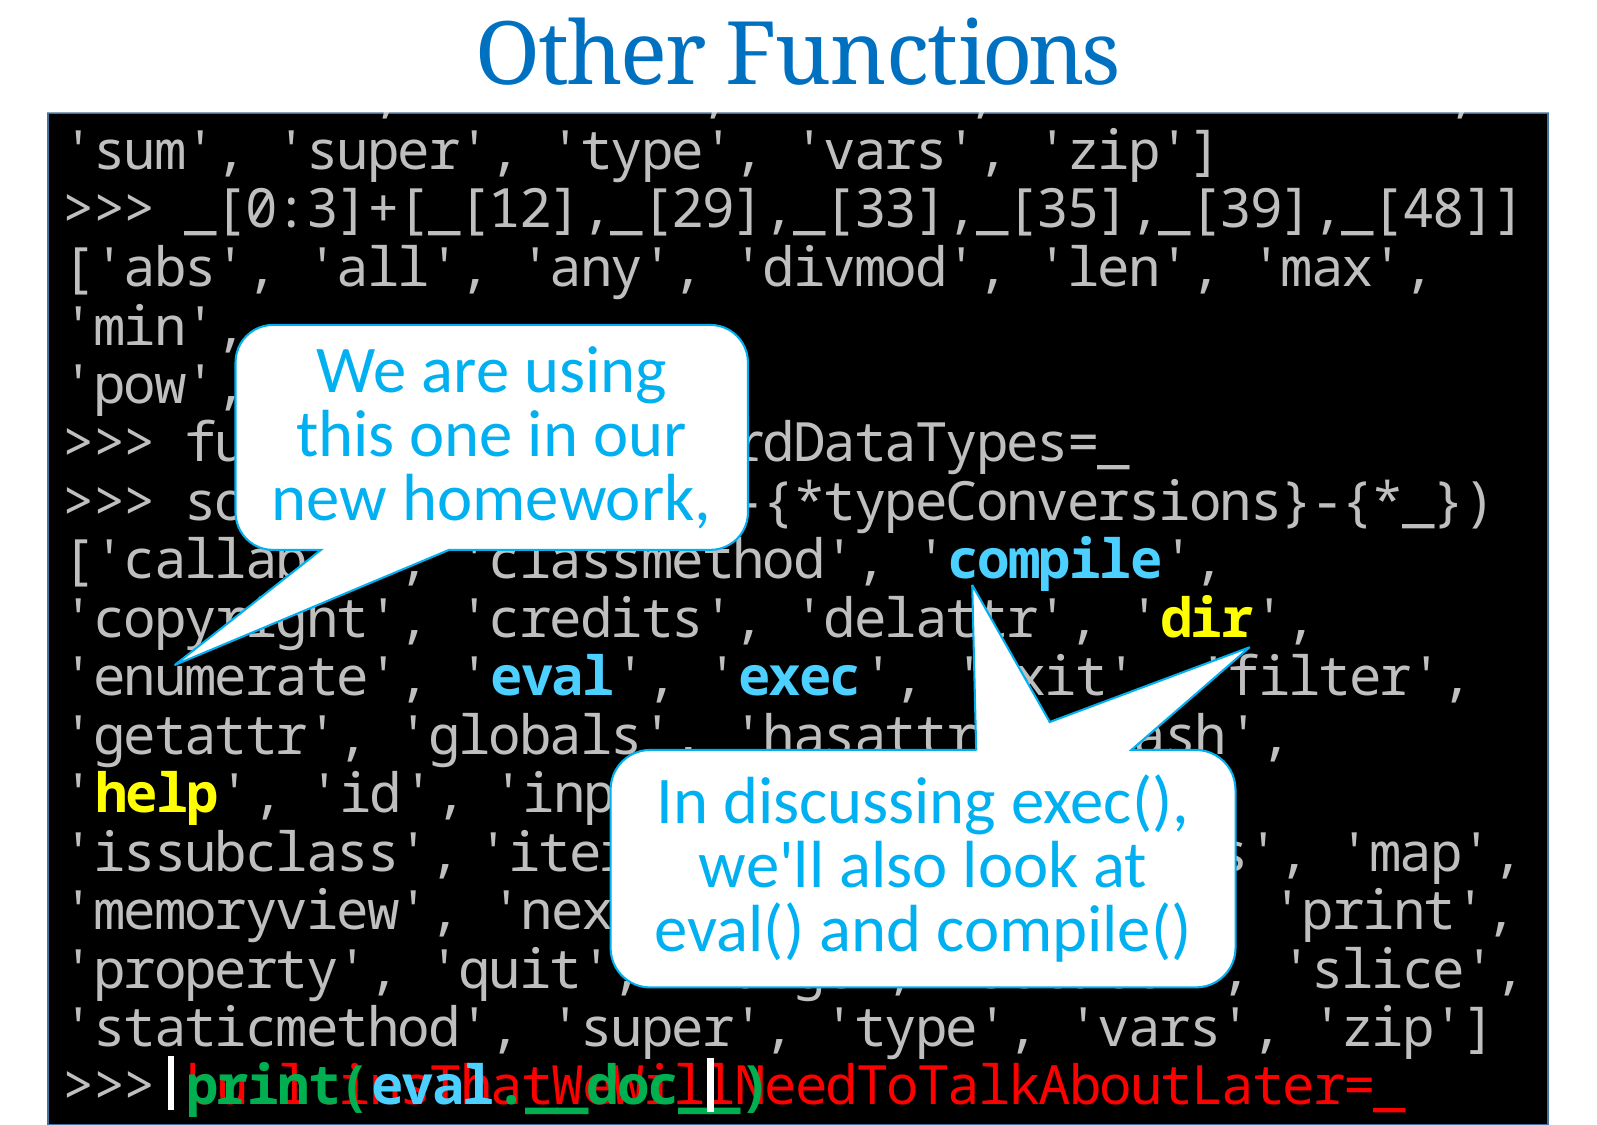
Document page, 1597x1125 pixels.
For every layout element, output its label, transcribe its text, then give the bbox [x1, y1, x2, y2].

text_box Other Functions [0, 0, 1597, 113]
text_box We are using this one in our new homework, [174, 323, 750, 667]
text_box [610, 578, 1236, 988]
text_box print(eval.__doc__) [47, 1049, 1549, 1125]
text_box 'reversed', 'setattr', 'slice', 'staticmethod', 'sum', 'super', 'type', 'vars', 'zip'] >>> _[0:3]+[_[12],_[29],_[33],_[35],_[39],_[48]] ['abs', 'all', 'any', 'divmod', 'len', 'max', 'min', 'pow', 'sum'] >>> functionsForStandardDataTypes=_ >>> sorted({*builtins}-{*typeConversions}-{*_}) ['callable', 'classmethod', 'compile', 'copyright', 'credits', 'delattr', 'dir', 'enumerate', 'eval', 'exec', 'exit', 'filter', 'getattr', 'globals', 'hasattr', 'hash', 'help', 'id', 'input', 'isinstance', 'issubclass', 'iter', 'license', 'locals', 'map', 'memoryview', 'next', 'object', 'open', 'print', 'property', 'quit', 'range', 'setattr', 'slice', 'staticmethod', 'super', 'type', 'vars', 'zip'] >>> builtinsThatWeWillNeedToTalkAboutLater=_ >>> [47, 113, 1549, 1049]
